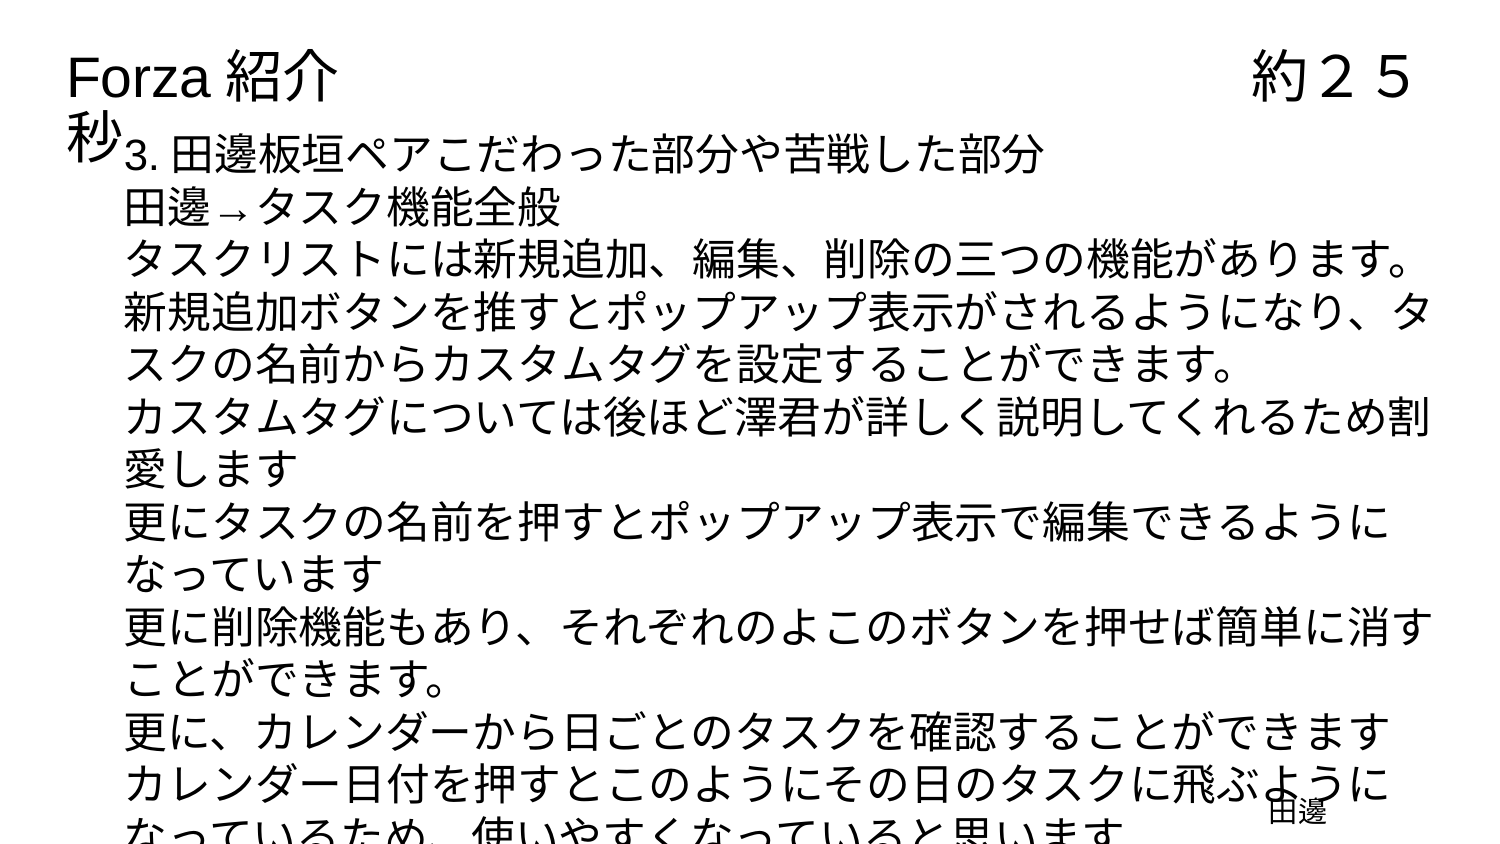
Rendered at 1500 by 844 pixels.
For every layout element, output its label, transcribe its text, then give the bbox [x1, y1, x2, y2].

title Forza紹介 約２５秒 [51, 33, 1449, 187]
text_box 田邊 [1253, 778, 1500, 843]
text_box 3.田邊板垣ペアこだわった部分や苦戦した部分 田邊→タスク機能全般 タスクリストには新規追加、編集、削除の三つの機能があります。 新規追加ボタンを推すとポップアップ表示がされるようになり、タスクの名前からカスタムタグを設定することができます。 カスタムタグについては後ほど澤君が詳しく説明してくれるため割愛します 更にタスクの名前を押すとポップアップ表示で編集できるようになっています 更に削除機能もあり、それぞれのよこのボタンを押せば簡単に消すことができます。 更に、カレンダーから日ごとのタスクを確認することができます カレンダー日付を押すとこのようにその日のタスクに飛ぶようになっているため、使いやすくなっていると思います [108, 111, 1468, 704]
